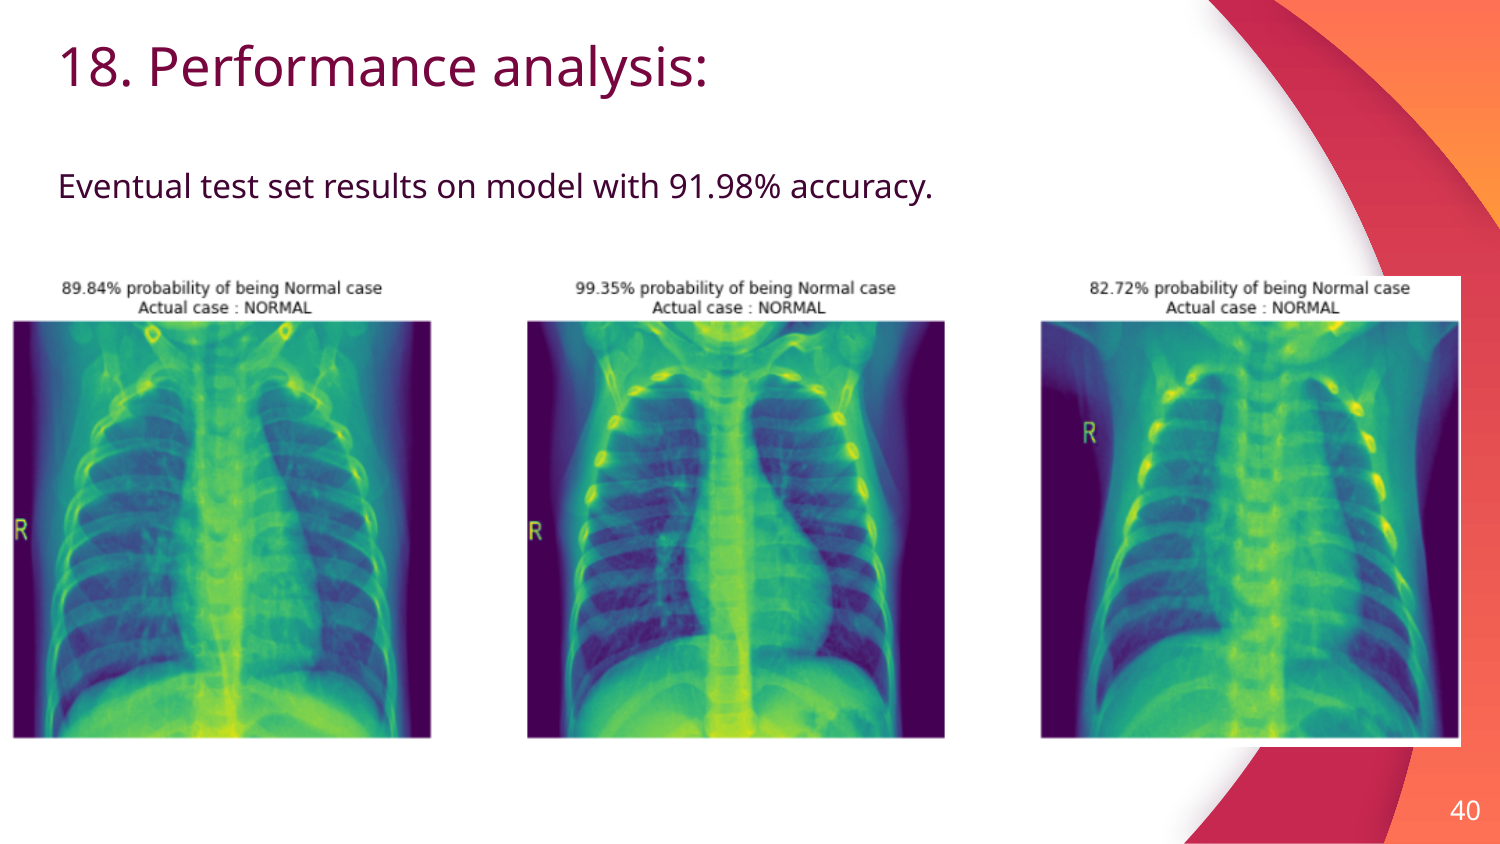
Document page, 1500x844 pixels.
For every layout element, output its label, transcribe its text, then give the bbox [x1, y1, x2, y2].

slide_number ‹#› [1391, 779, 1482, 844]
text_box Eventual test set results on model with 91.98% accuracy. [42, 154, 1122, 221]
text_box 18. Performance analysis: [42, 24, 745, 113]
picture [9, 275, 1461, 747]
